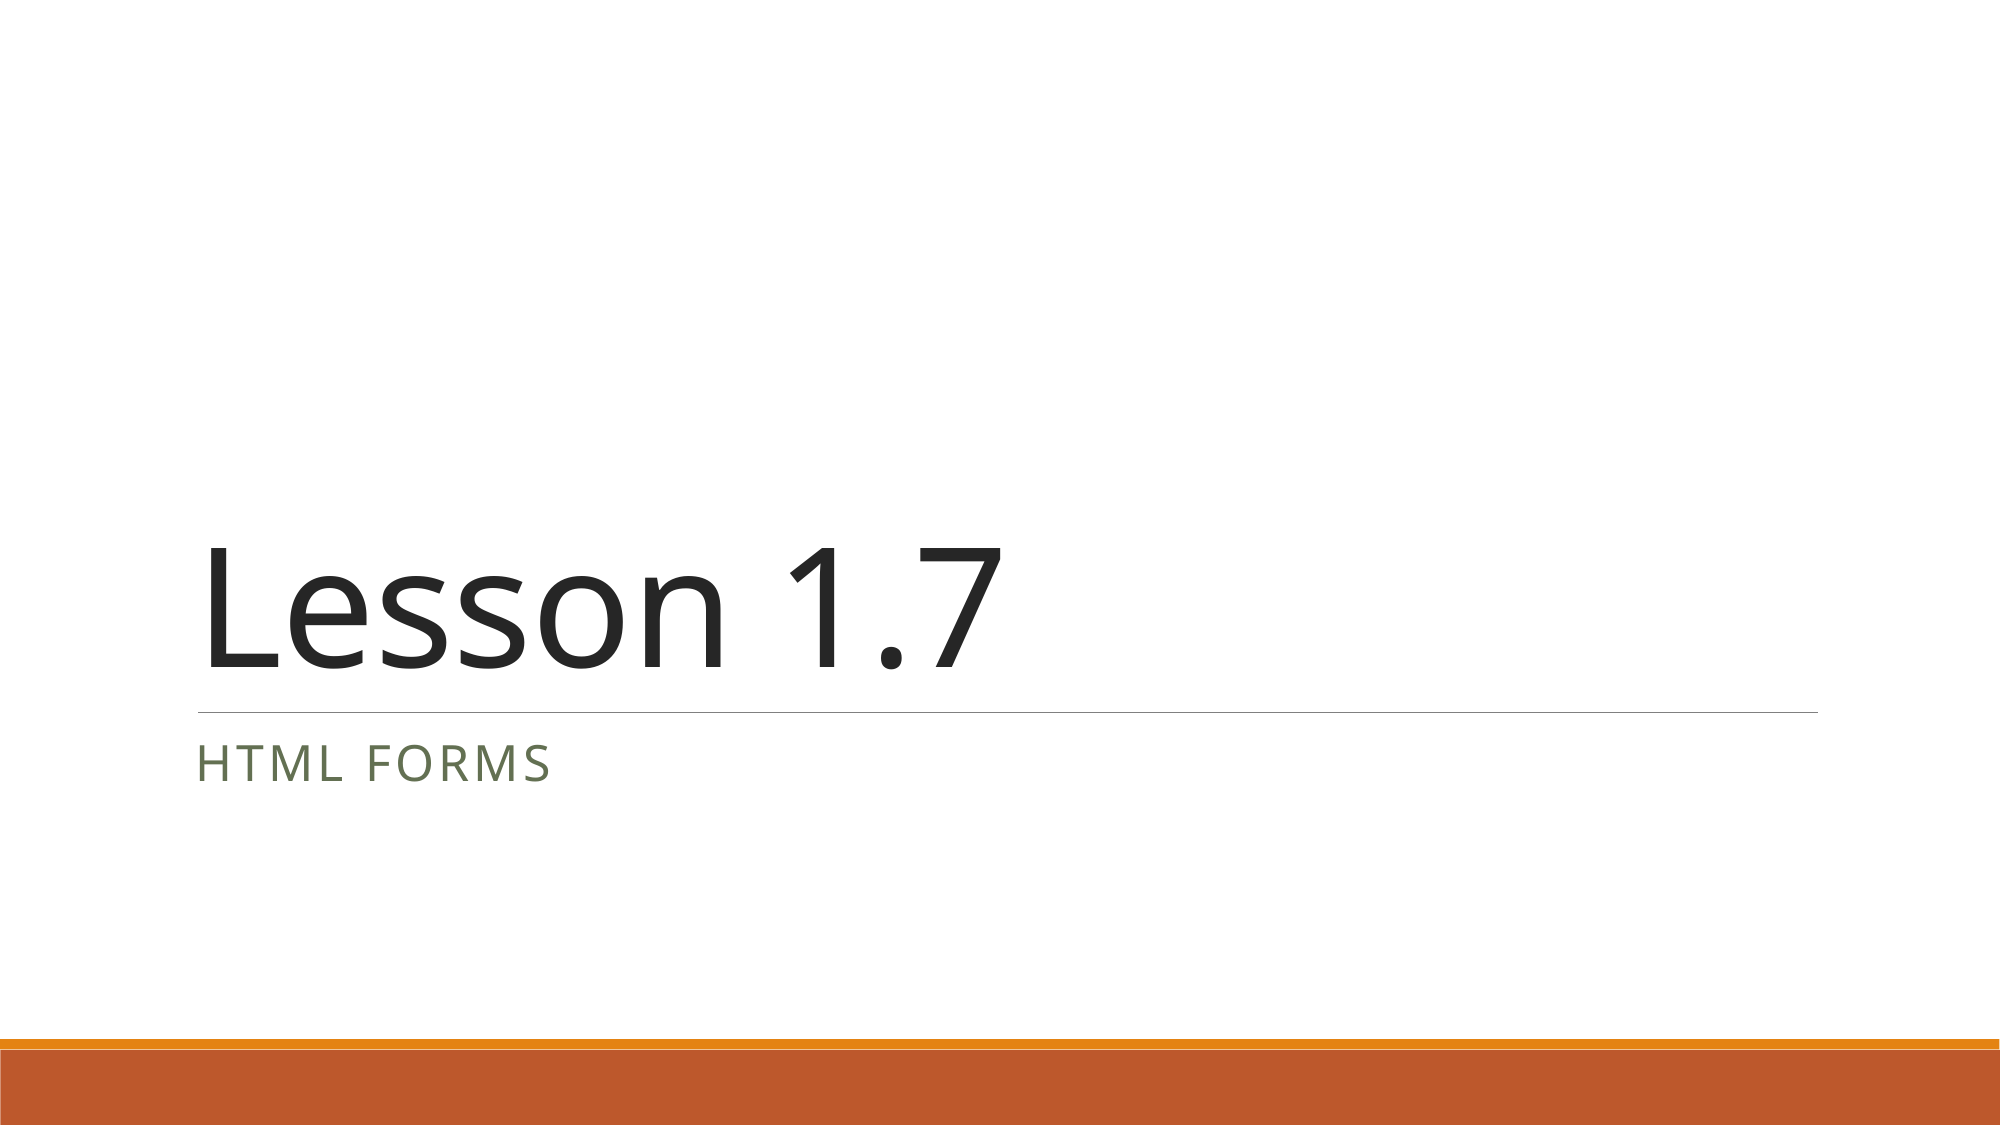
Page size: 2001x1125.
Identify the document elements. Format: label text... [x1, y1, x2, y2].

subtitle HTML forms [180, 730, 1831, 919]
title Lesson 1.7 [180, 124, 1830, 710]
